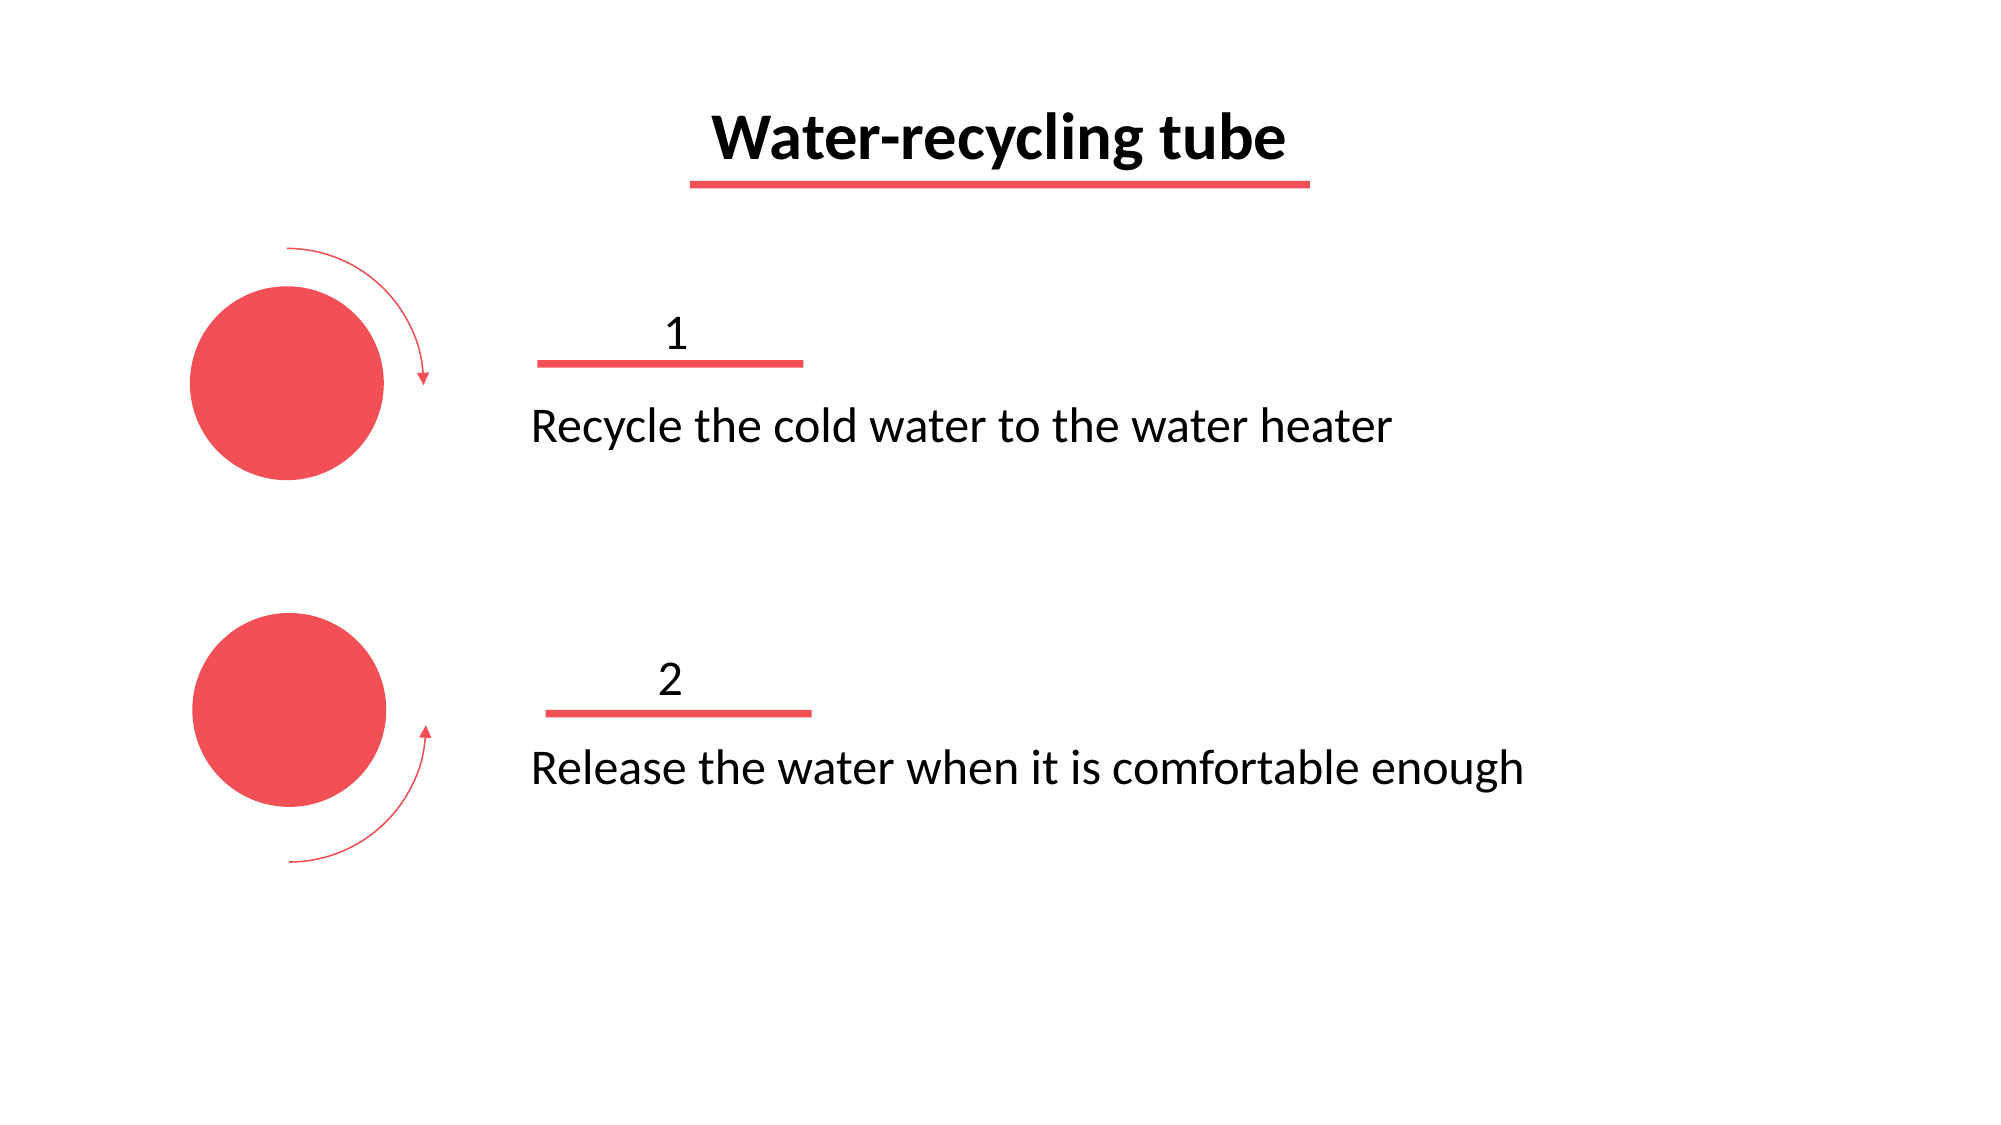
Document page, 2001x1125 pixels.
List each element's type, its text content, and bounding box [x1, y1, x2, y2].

text_box [188, 285, 385, 482]
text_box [689, 85, 1310, 189]
text_box Release the water when it is comfortable enough [516, 727, 1904, 802]
text_box [536, 359, 804, 369]
text_box Recycle the cold water to the water heater [516, 385, 1504, 460]
text_box [286, 247, 430, 386]
text_box [289, 725, 432, 863]
text_box 1 [648, 291, 693, 359]
text_box 2 [641, 637, 700, 709]
text_box [191, 611, 388, 808]
text_box [545, 709, 813, 718]
